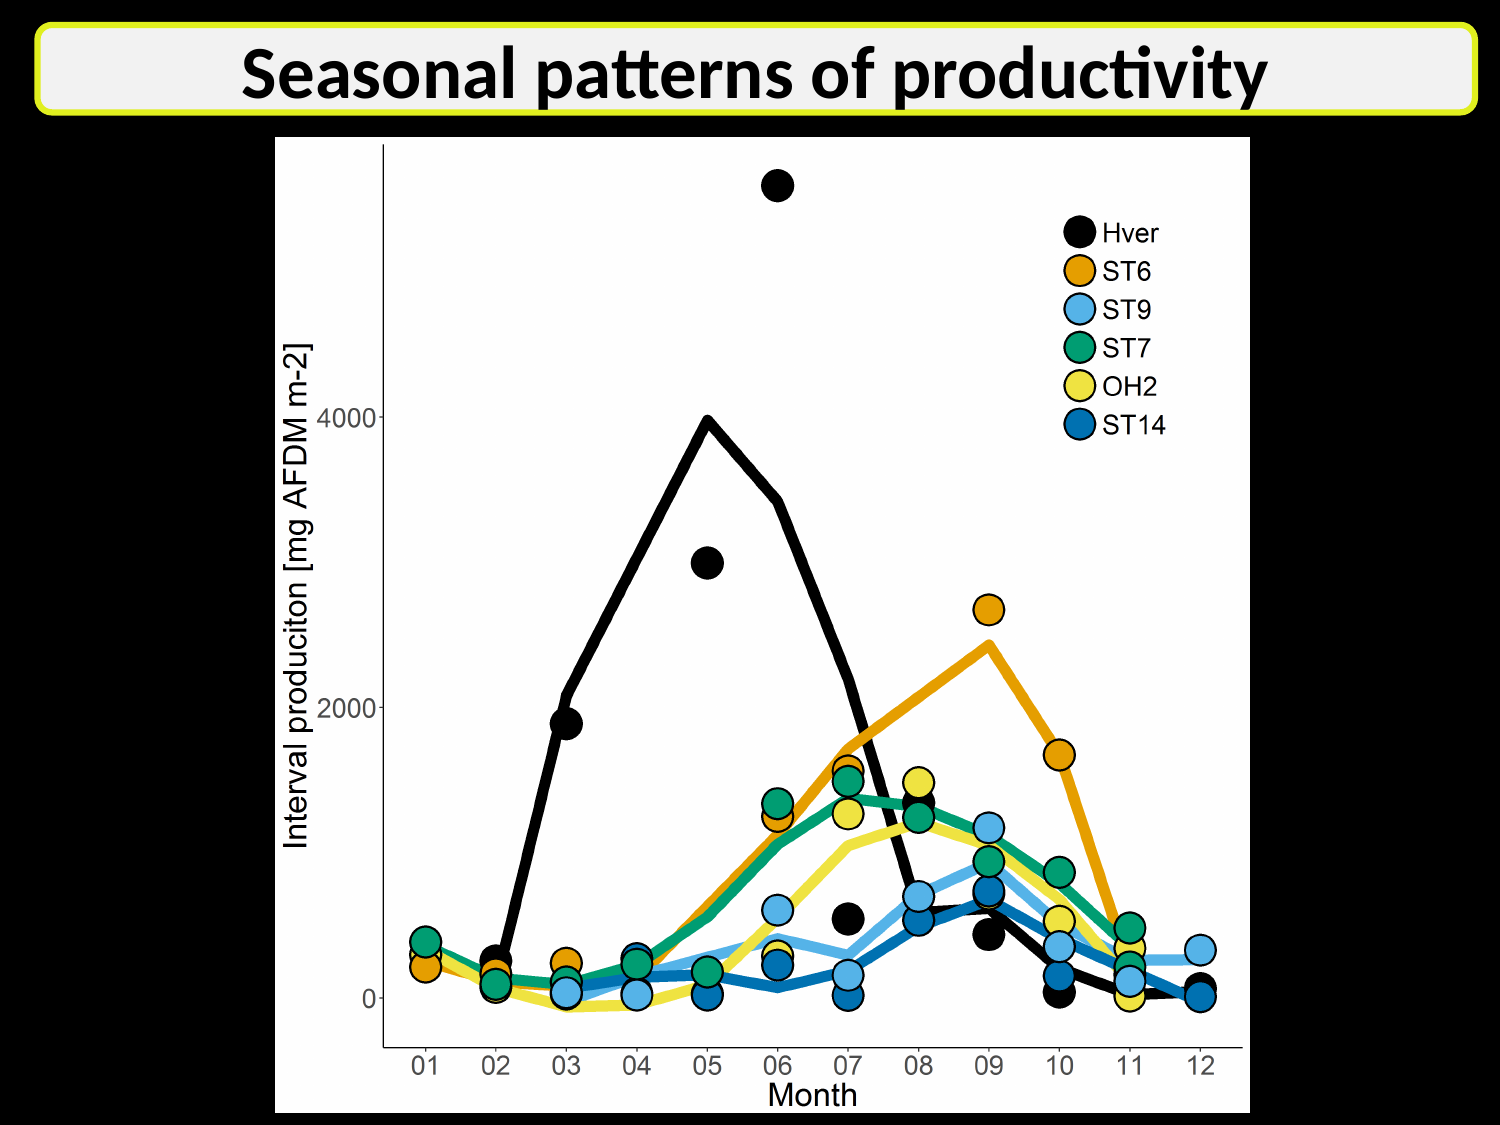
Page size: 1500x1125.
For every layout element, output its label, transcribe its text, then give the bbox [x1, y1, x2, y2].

text_box Seasonal patterns of productivity [35, 22, 1478, 115]
picture [274, 137, 1251, 1113]
